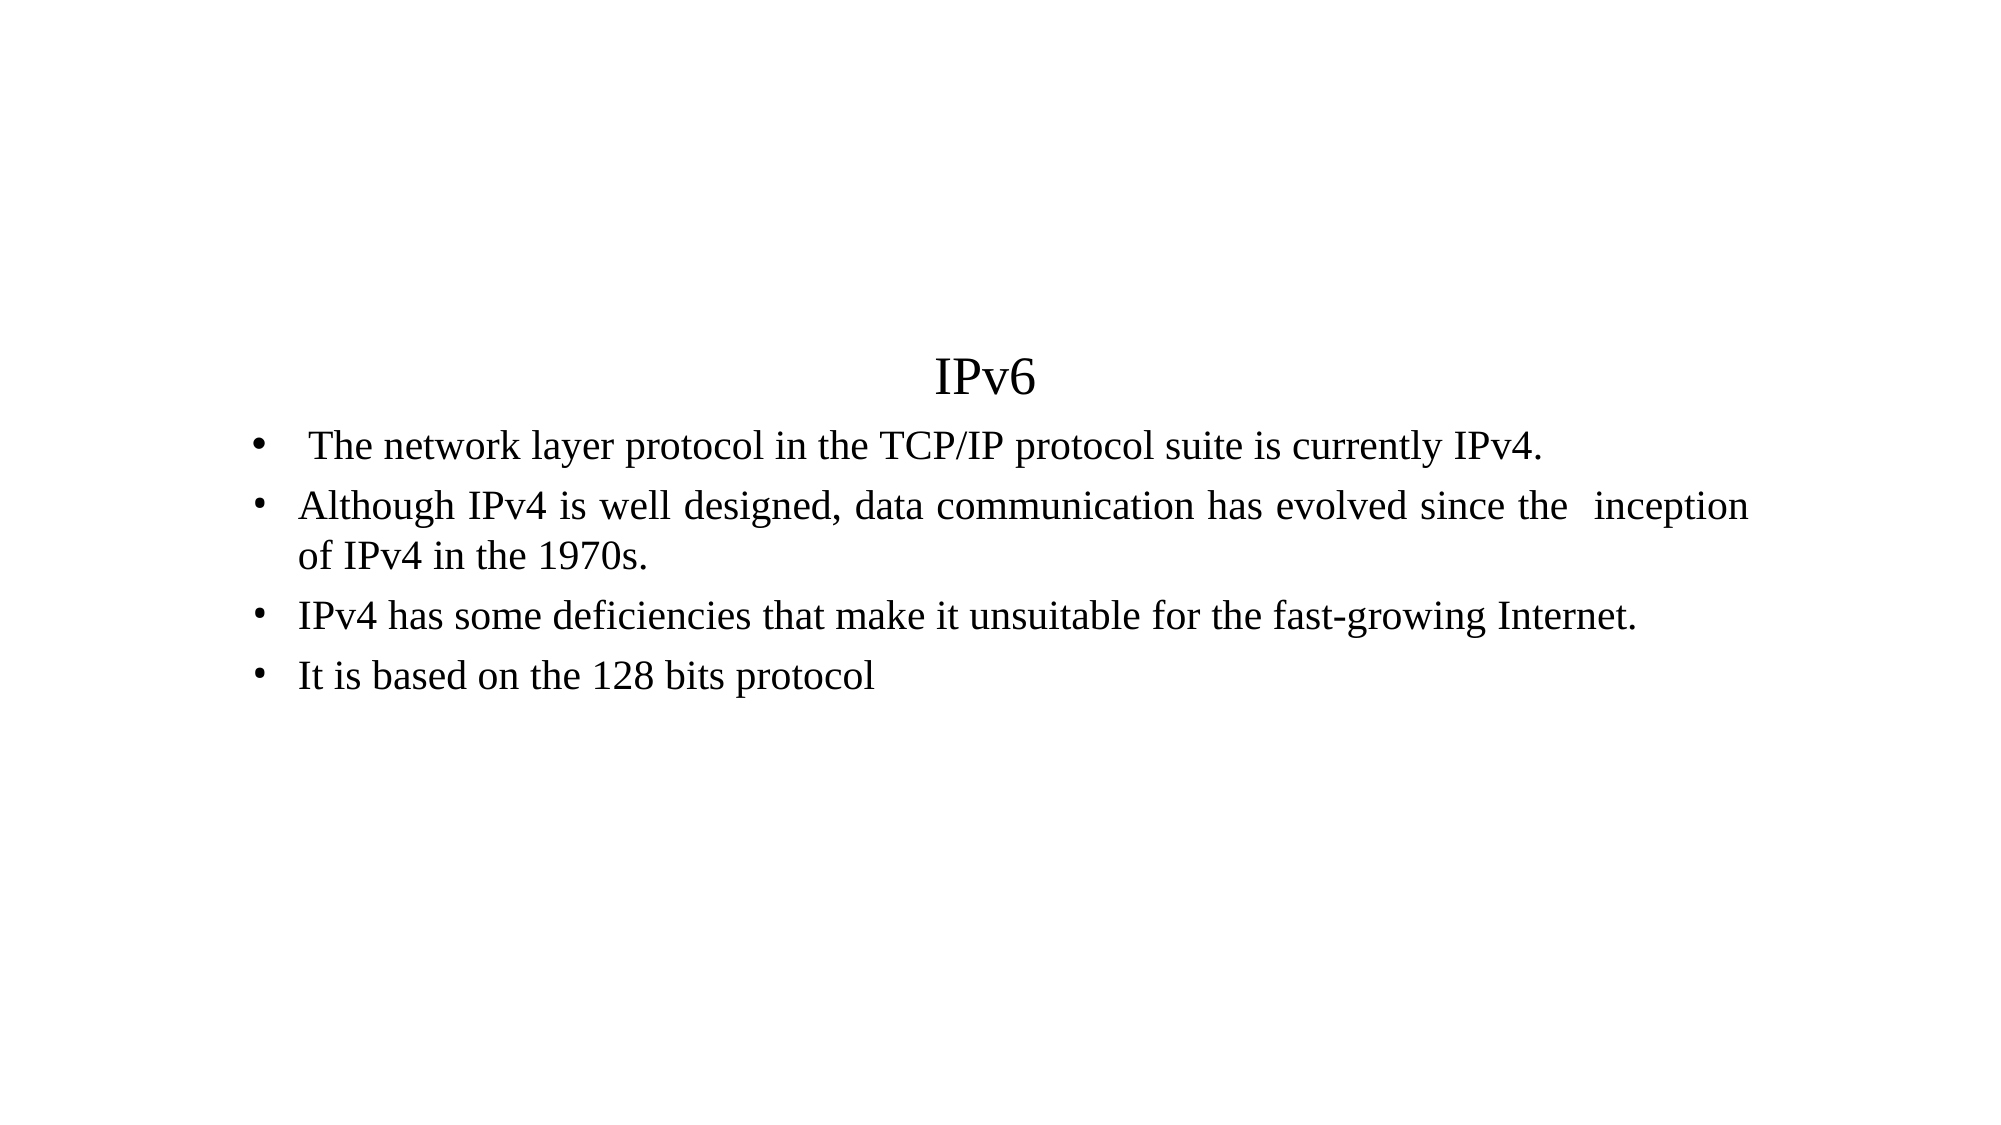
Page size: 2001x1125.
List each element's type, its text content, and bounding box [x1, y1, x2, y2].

title IPv6 [234, 215, 1735, 406]
subtitle The network layer protocol in the TCP/IP protocol suite is currently IPv4. Although IPv4 is well designed, data communication has evolved since the inception of IPv4 in the 1970s. IPv4 has some deficiencies that make it unsuitable for the fast-growing Internet. It is based on the 128 bits protocol [249, 405, 1750, 1071]
